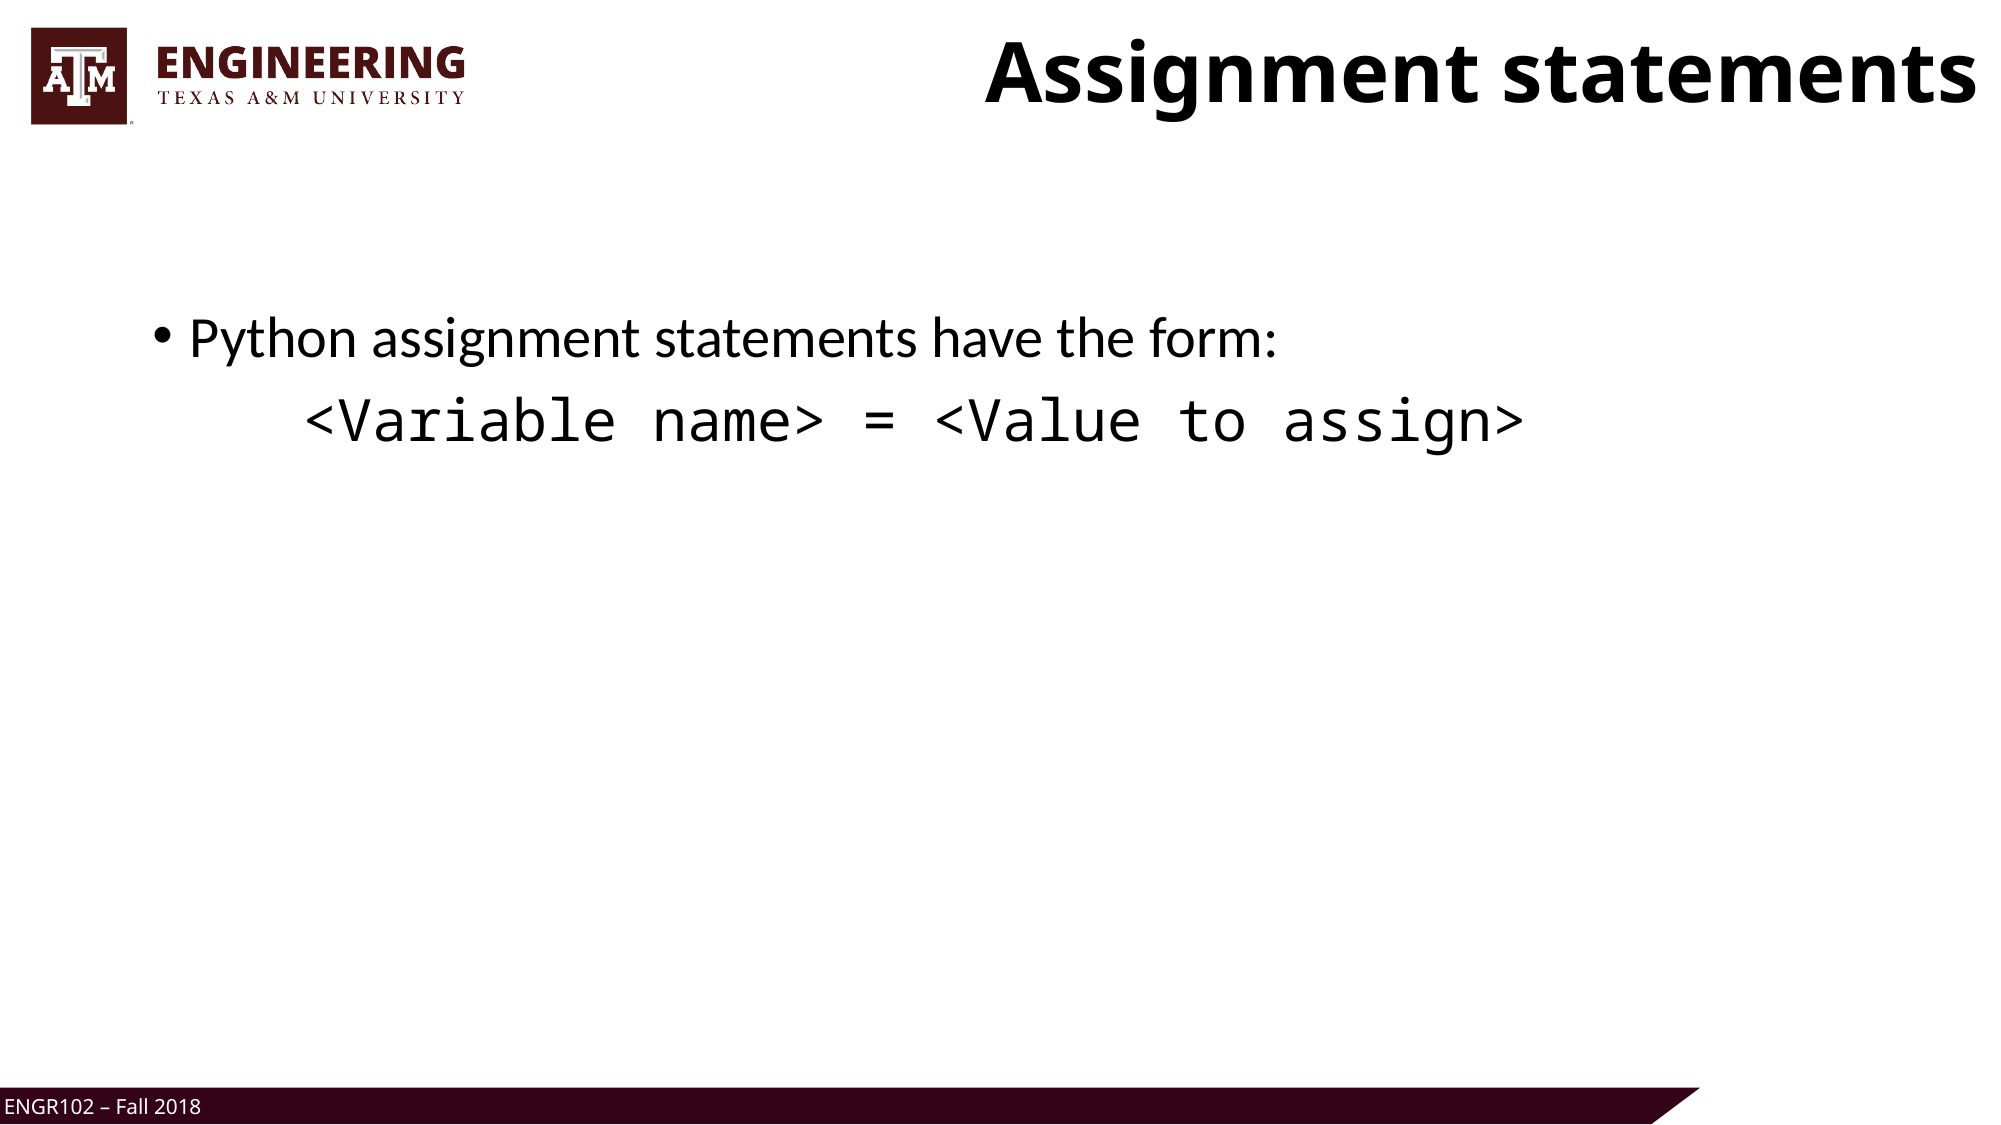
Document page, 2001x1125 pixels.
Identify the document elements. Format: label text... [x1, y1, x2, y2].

picture [24, 21, 474, 130]
list Python assignment statements have the form: <Variable name> = <Value to assign> [137, 299, 1863, 505]
title Assignment statements [895, 0, 1995, 151]
